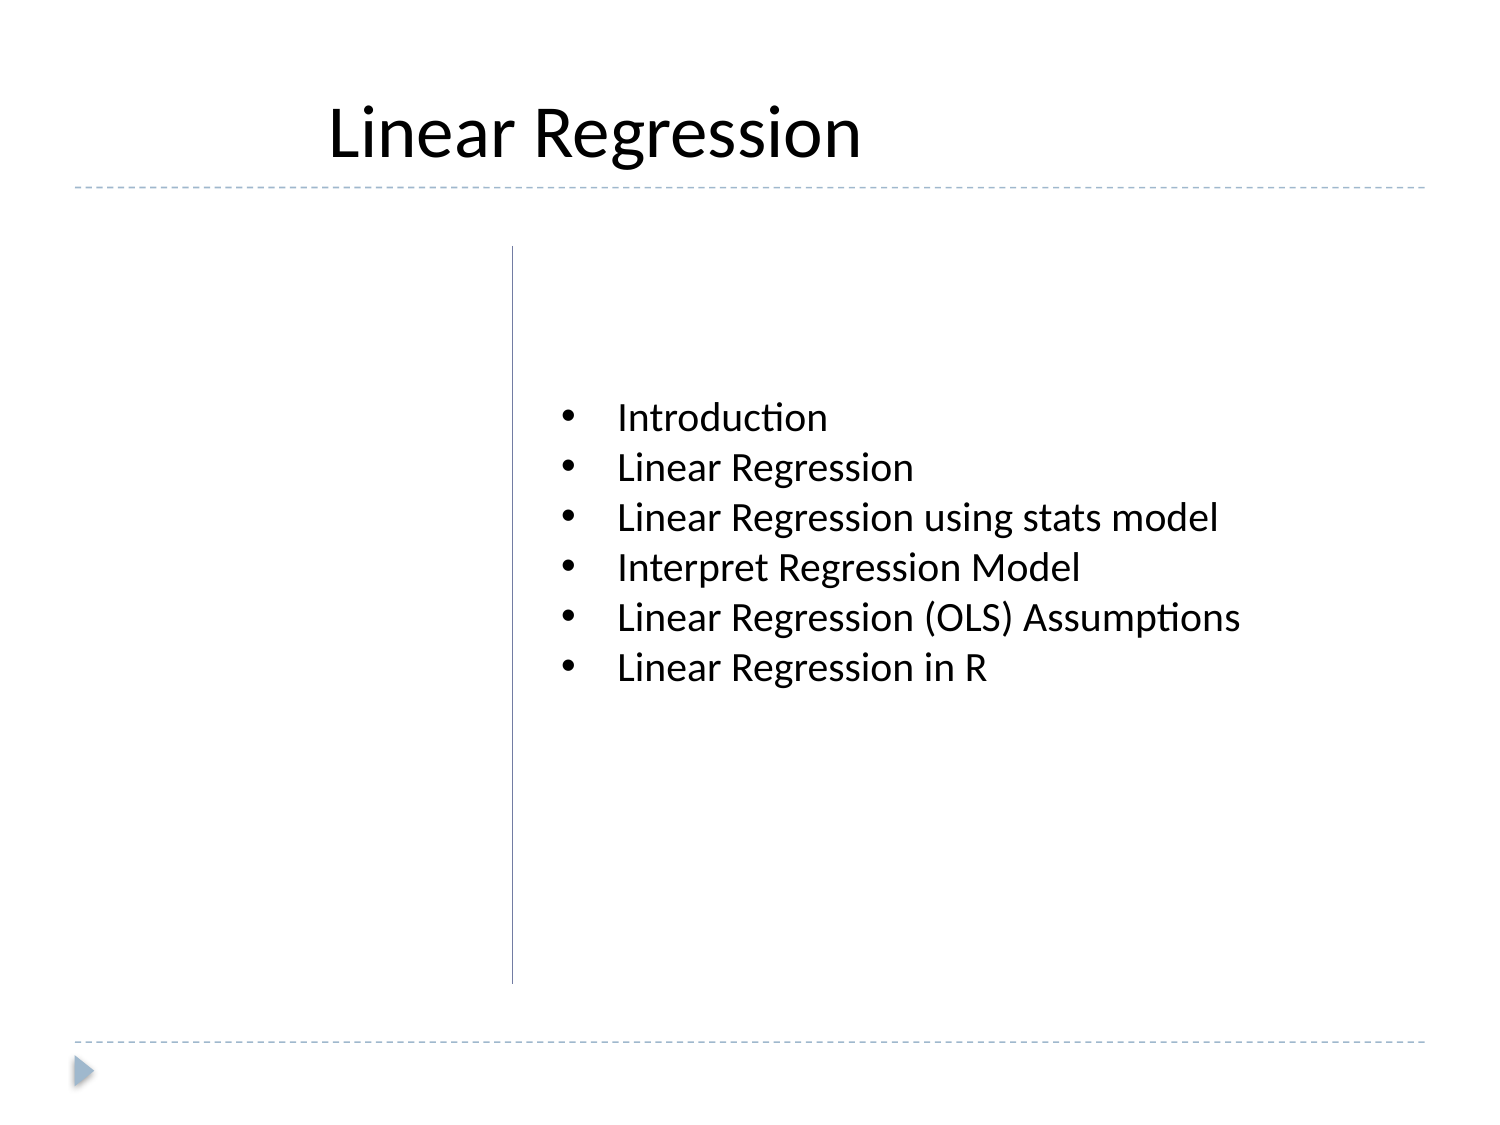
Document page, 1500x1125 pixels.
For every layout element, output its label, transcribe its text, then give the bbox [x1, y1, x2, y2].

text_box Introduction Linear Regression Linear Regression using stats model Interpret Regression Model Linear Regression (OLS) Assumptions Linear Regression in R [546, 382, 1372, 698]
text_box Linear Regression [314, 74, 878, 180]
